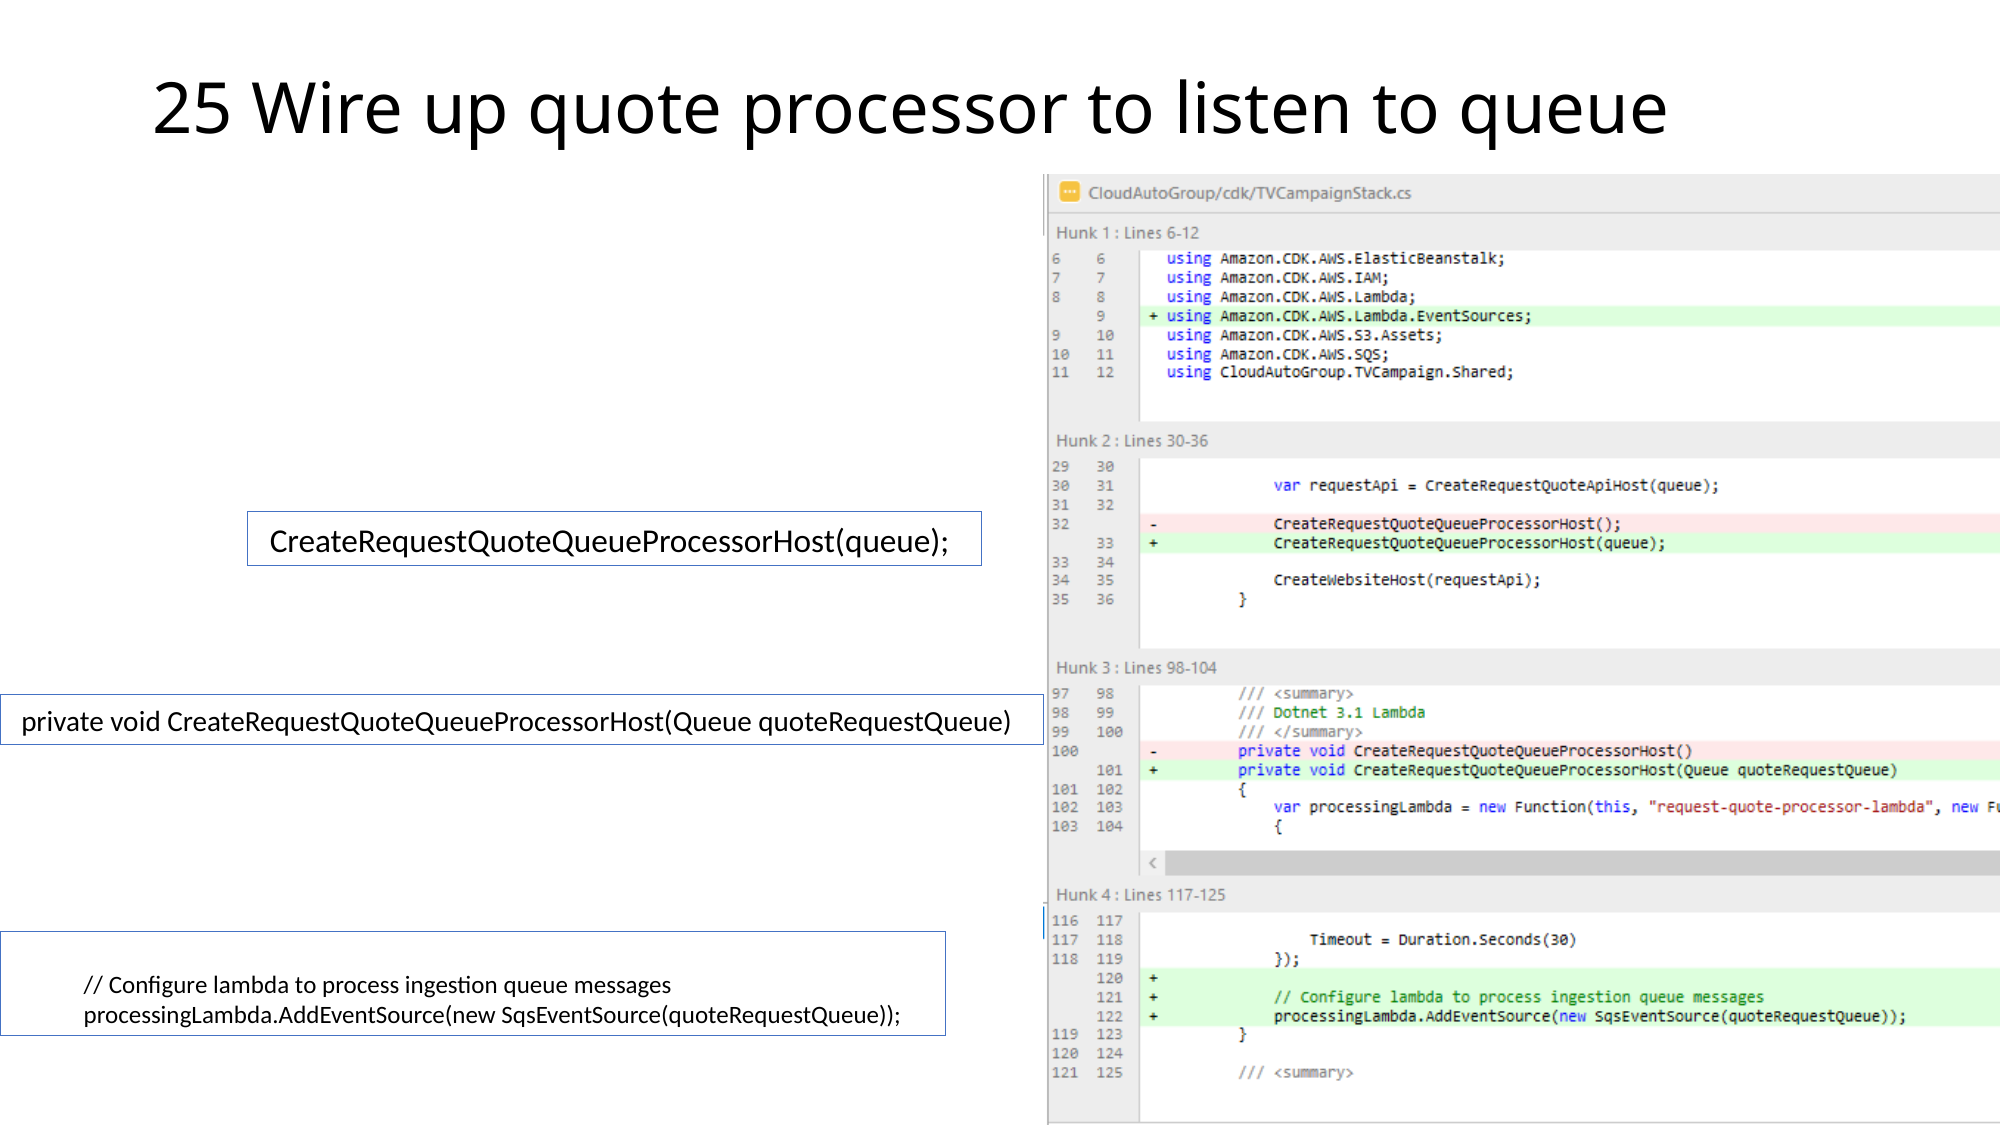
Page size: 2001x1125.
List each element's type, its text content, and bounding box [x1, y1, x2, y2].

text_box private void CreateRequestQuoteQueueProcessorHost(Queue quoteRequestQueue) [0, 694, 1043, 745]
title 25 Wire up quote processor to listen to queue [137, 59, 1713, 161]
picture [1043, 174, 2000, 1125]
text_box CreateRequestQuoteQueueProcessorHost(queue); [247, 511, 982, 566]
text_box // Configure lambda to process ingestion queue messages processingLambda.AddEventSource(new SqsEventSource(quoteRequestQueue)); [0, 931, 946, 1036]
